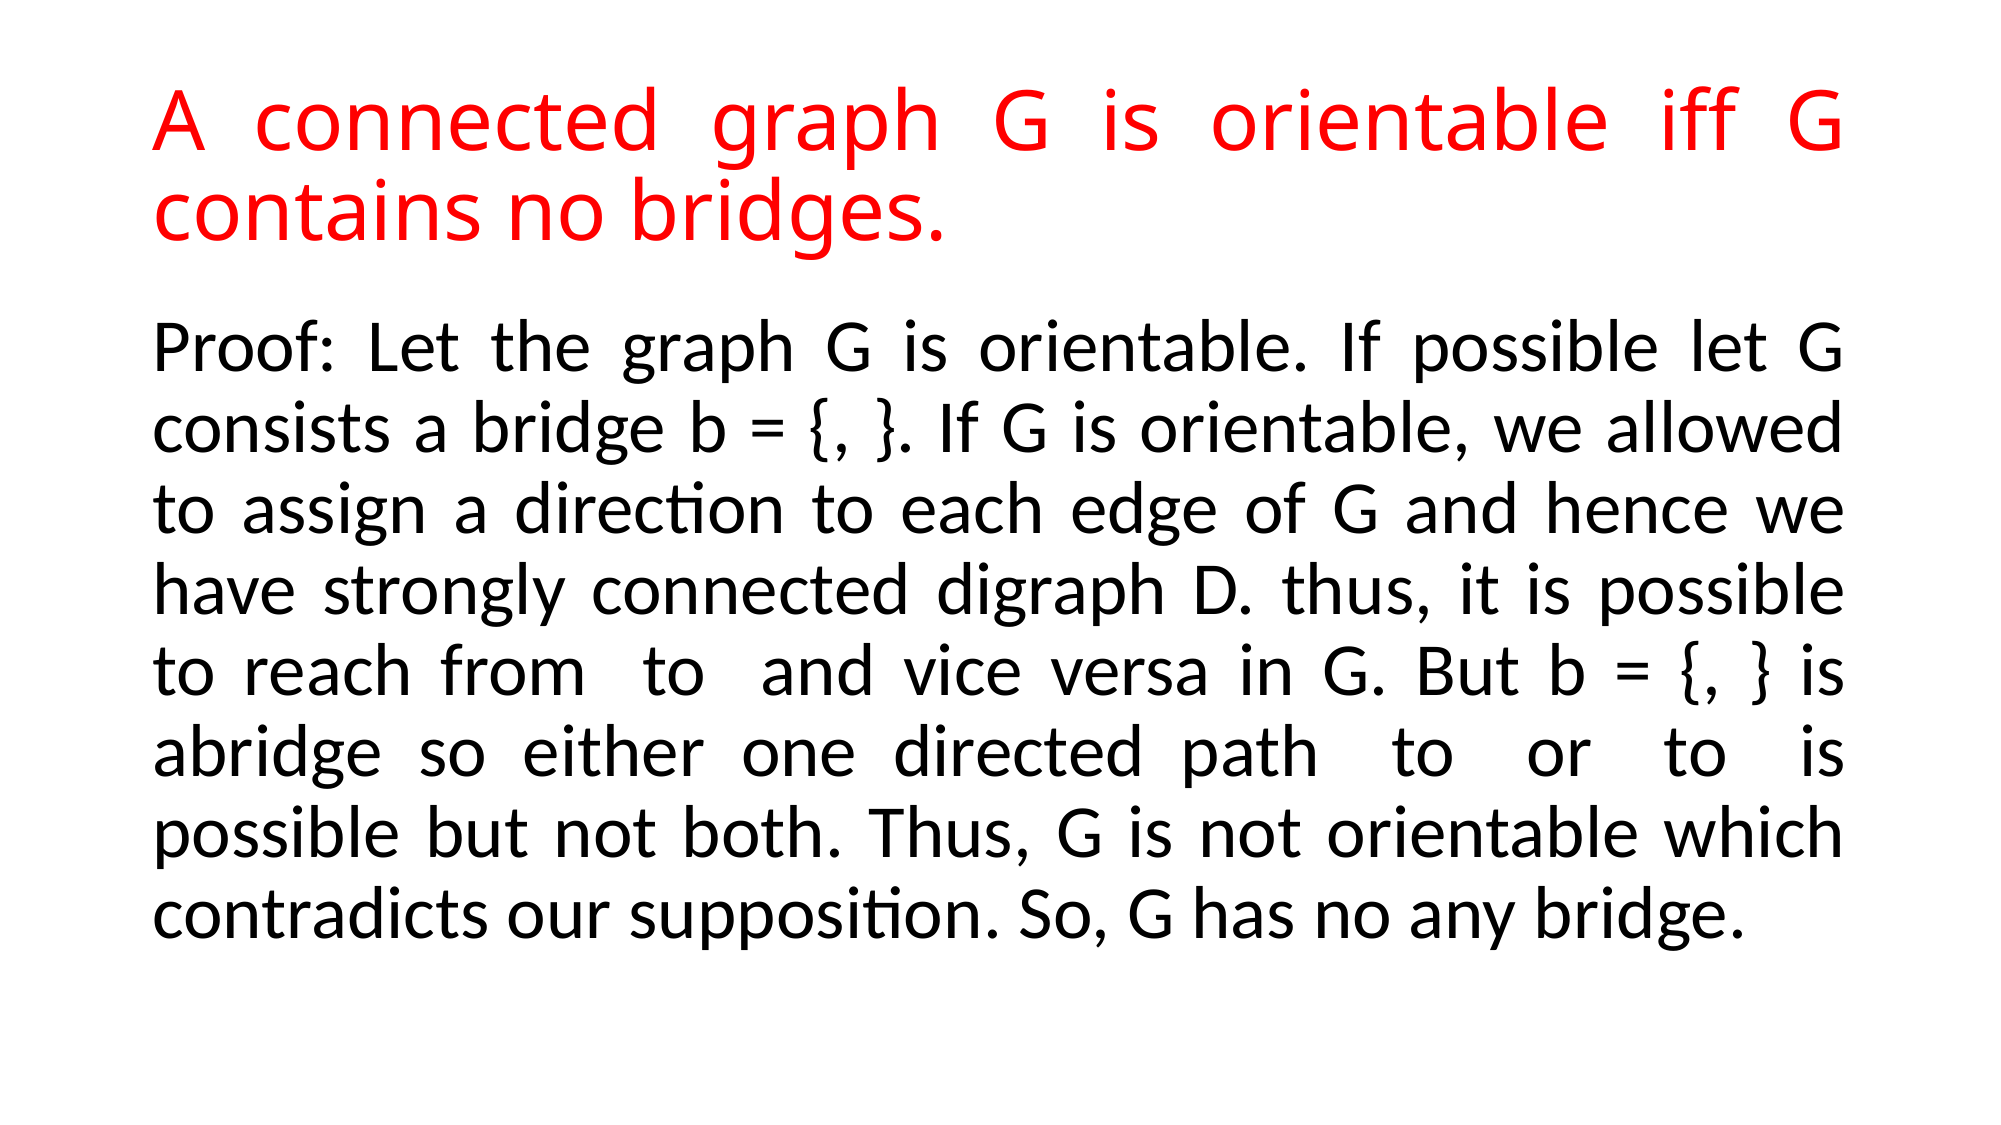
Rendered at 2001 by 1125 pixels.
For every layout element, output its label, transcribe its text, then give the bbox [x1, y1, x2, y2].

title A connected graph G is orientable iff G contains no bridges. [137, 59, 1863, 278]
